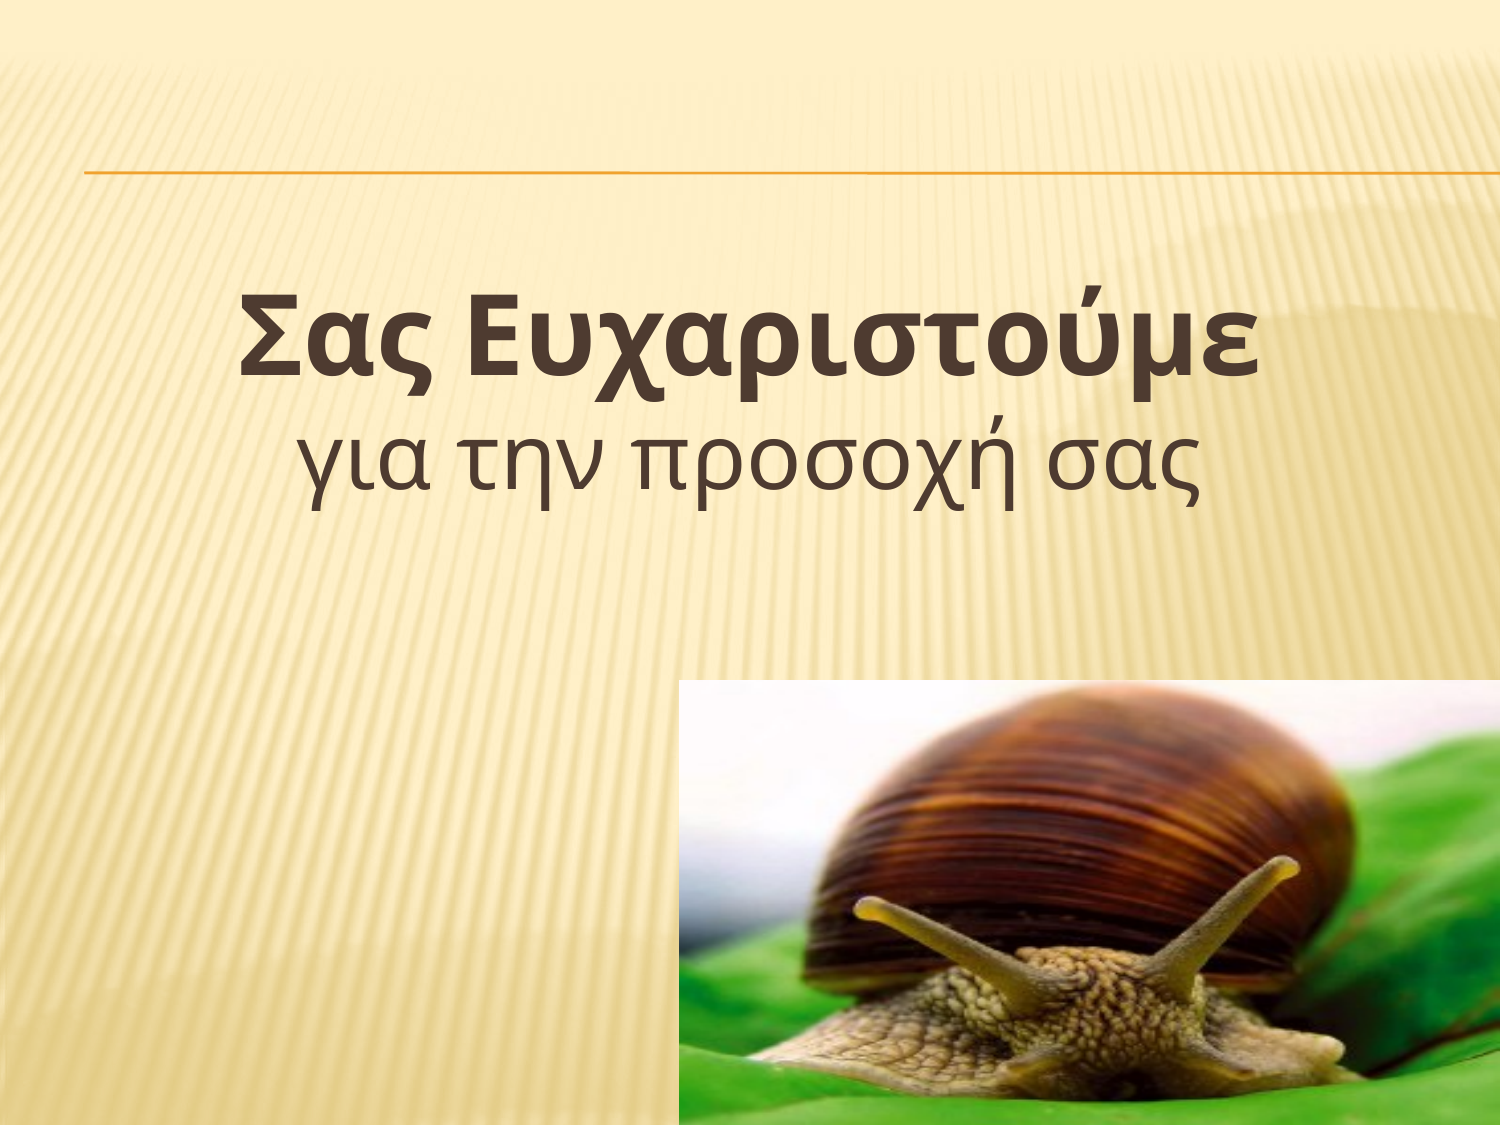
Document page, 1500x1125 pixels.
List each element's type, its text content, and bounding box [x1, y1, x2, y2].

list Σας Ευχαριστούμε για την προσοχή σας [75, 255, 1425, 1005]
picture [678, 680, 1500, 1125]
